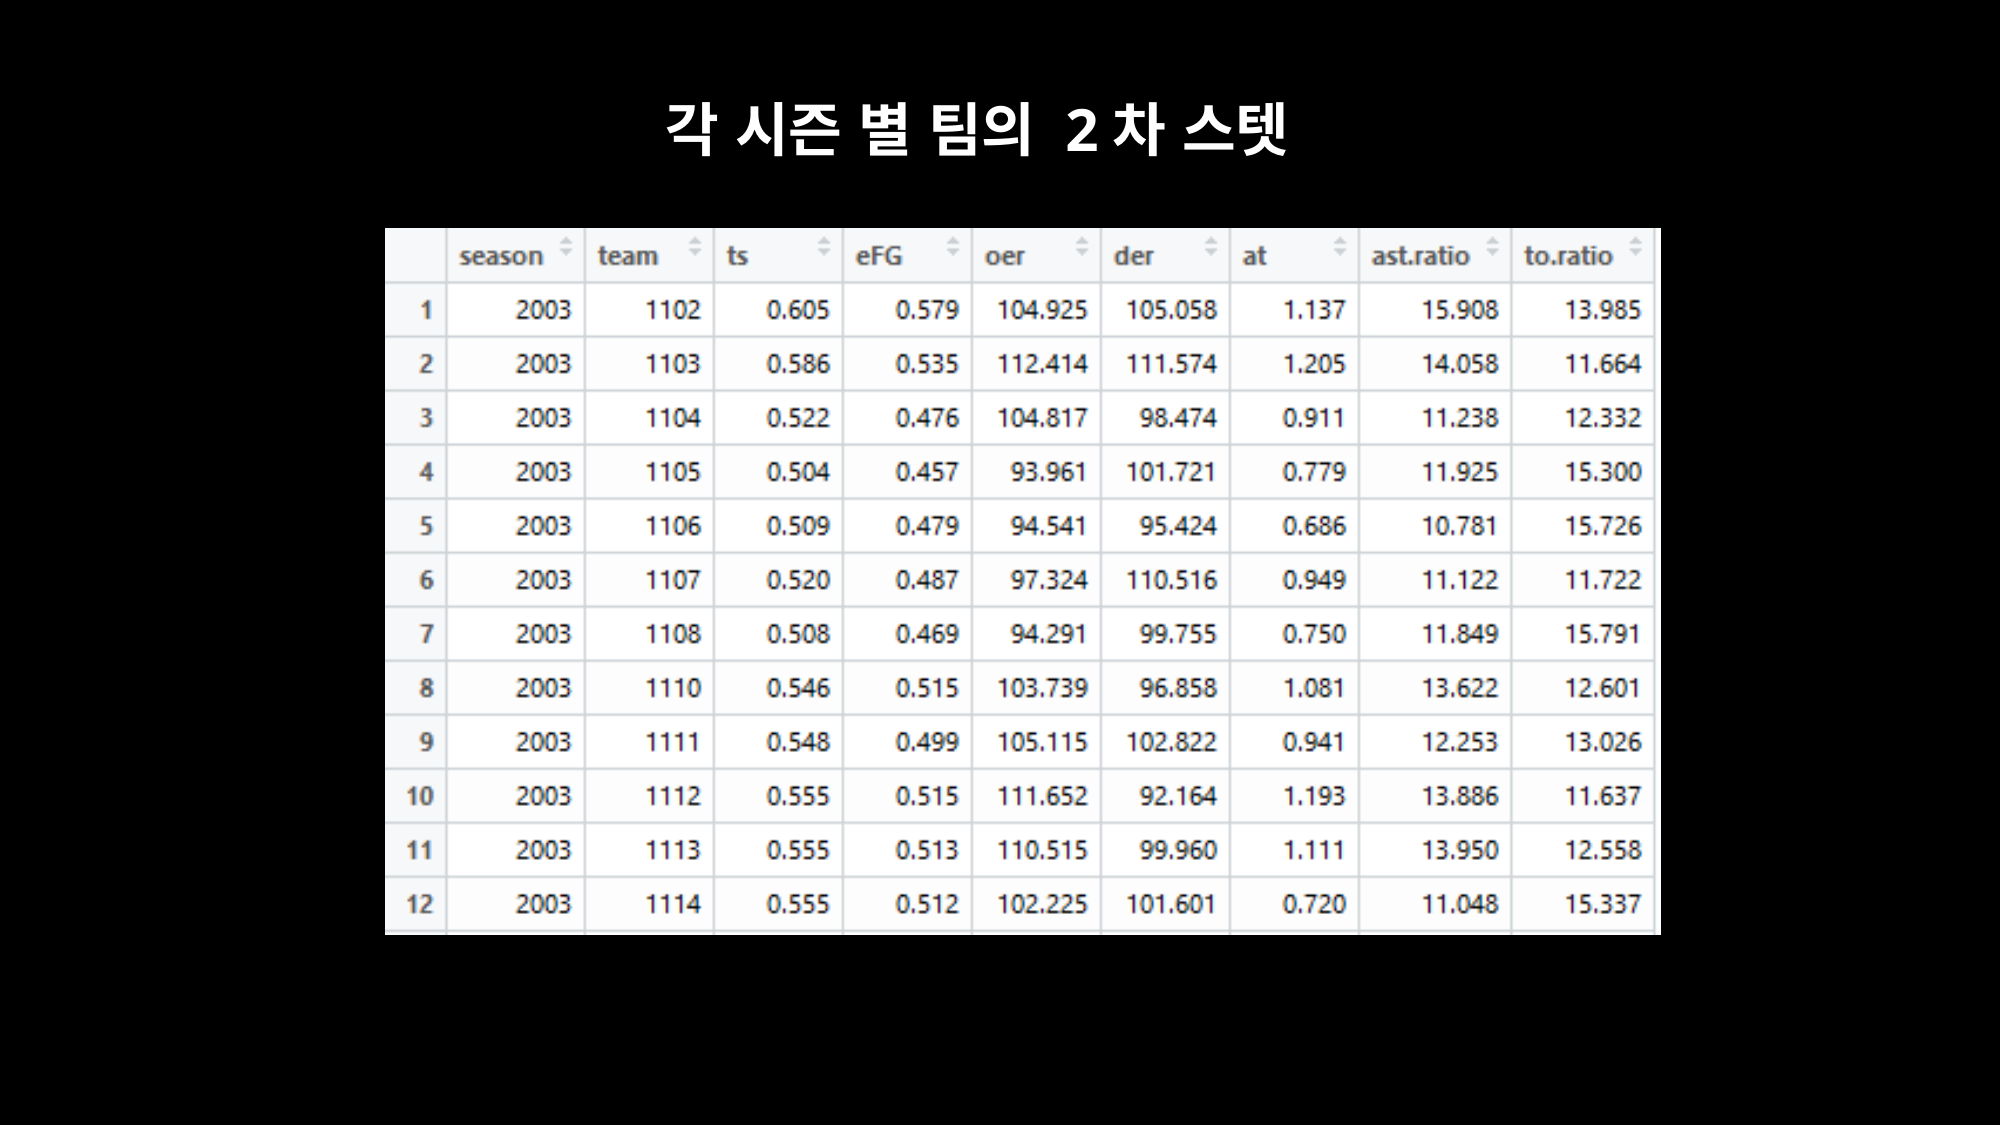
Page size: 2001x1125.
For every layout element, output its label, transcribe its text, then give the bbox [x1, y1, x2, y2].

picture [385, 228, 1661, 935]
text_box 각 시즌 별 팀의 2차 스텟 [650, 85, 1305, 171]
